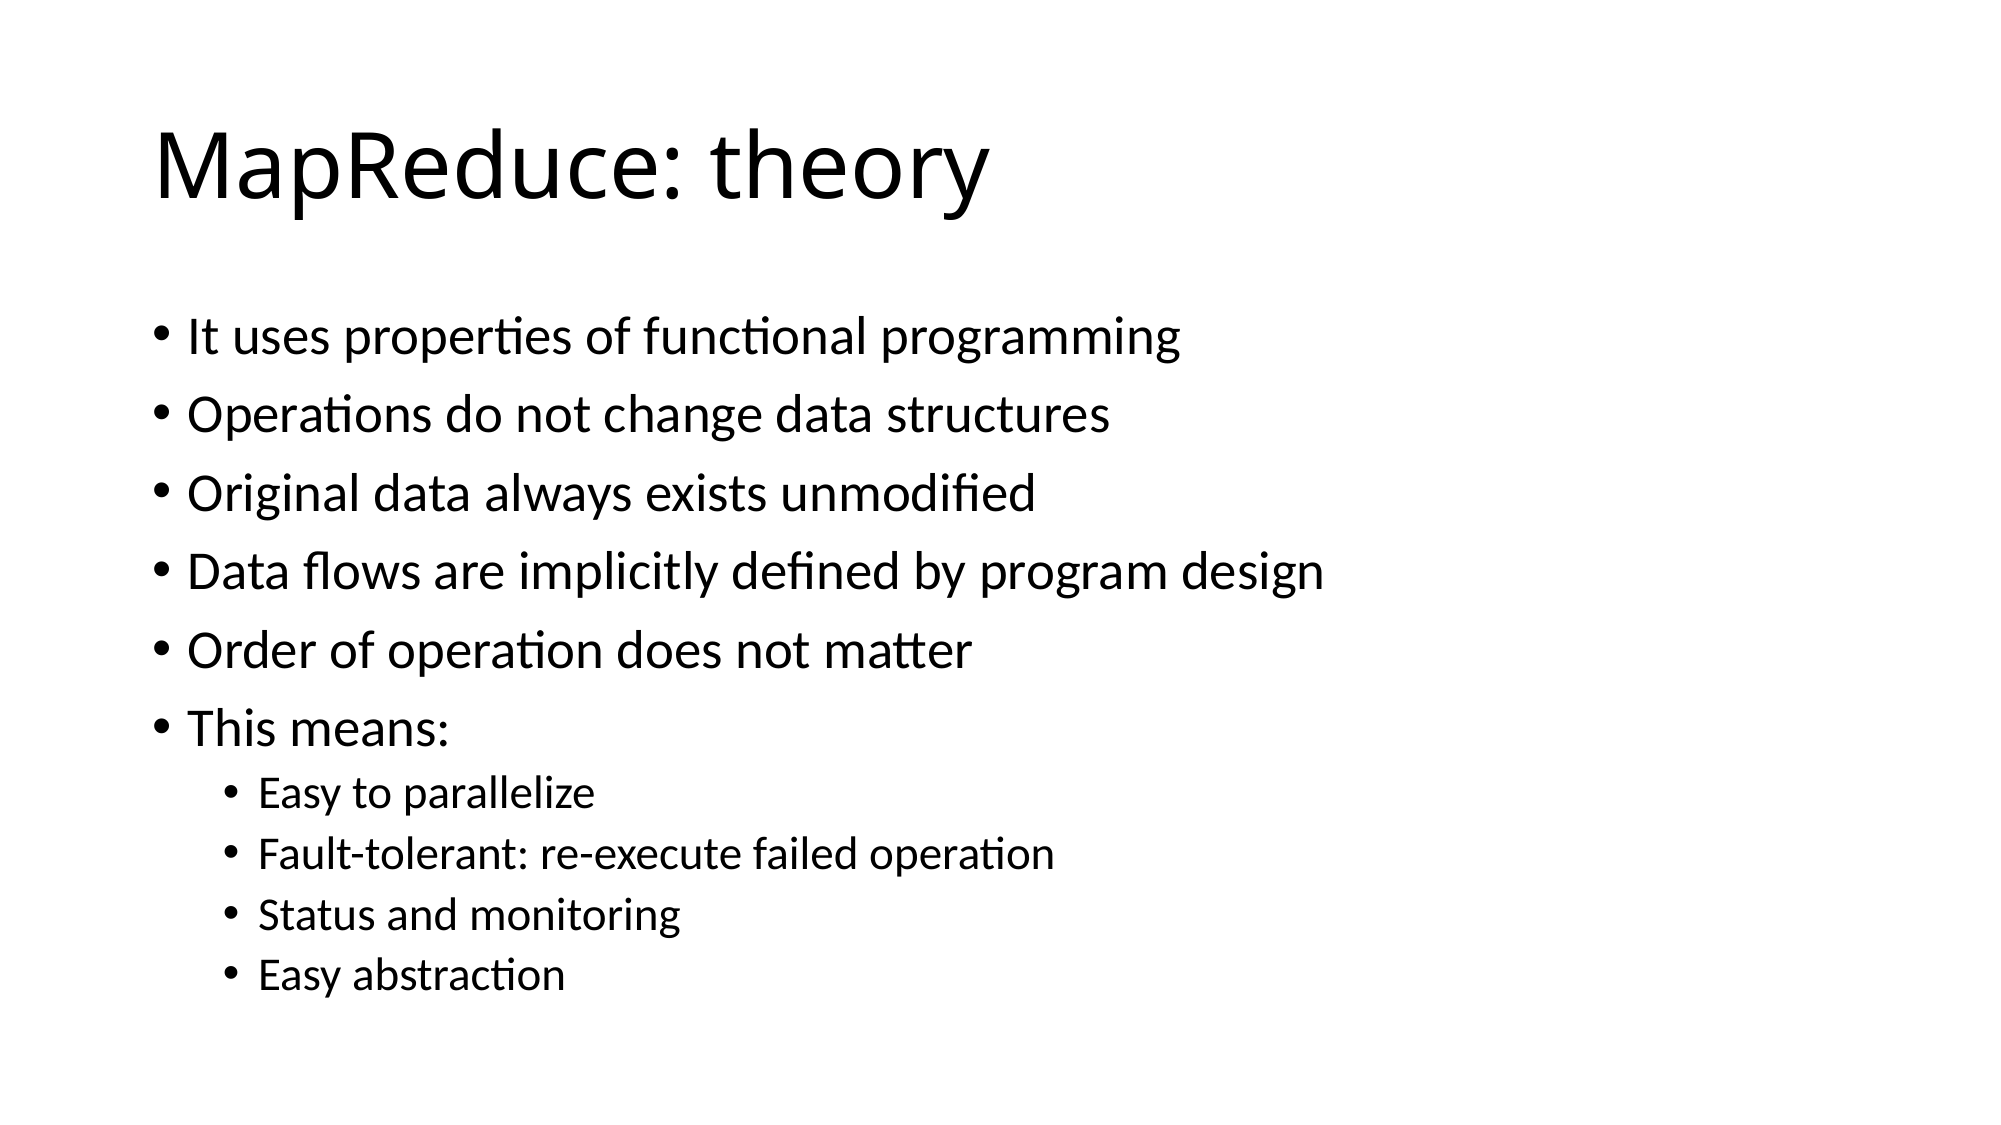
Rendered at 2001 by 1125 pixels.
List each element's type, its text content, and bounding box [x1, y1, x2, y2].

title MapReduce: theory [137, 59, 1863, 278]
list It uses properties of functional programming Operations do not change data structures Original data always exists unmodified Data flows are implicitly defined by program design Order of operation does not matter This means: Easy to parallelize Fault-tolerant: re-execute failed operation Status and monitoring Easy abstraction [137, 299, 1863, 1014]
